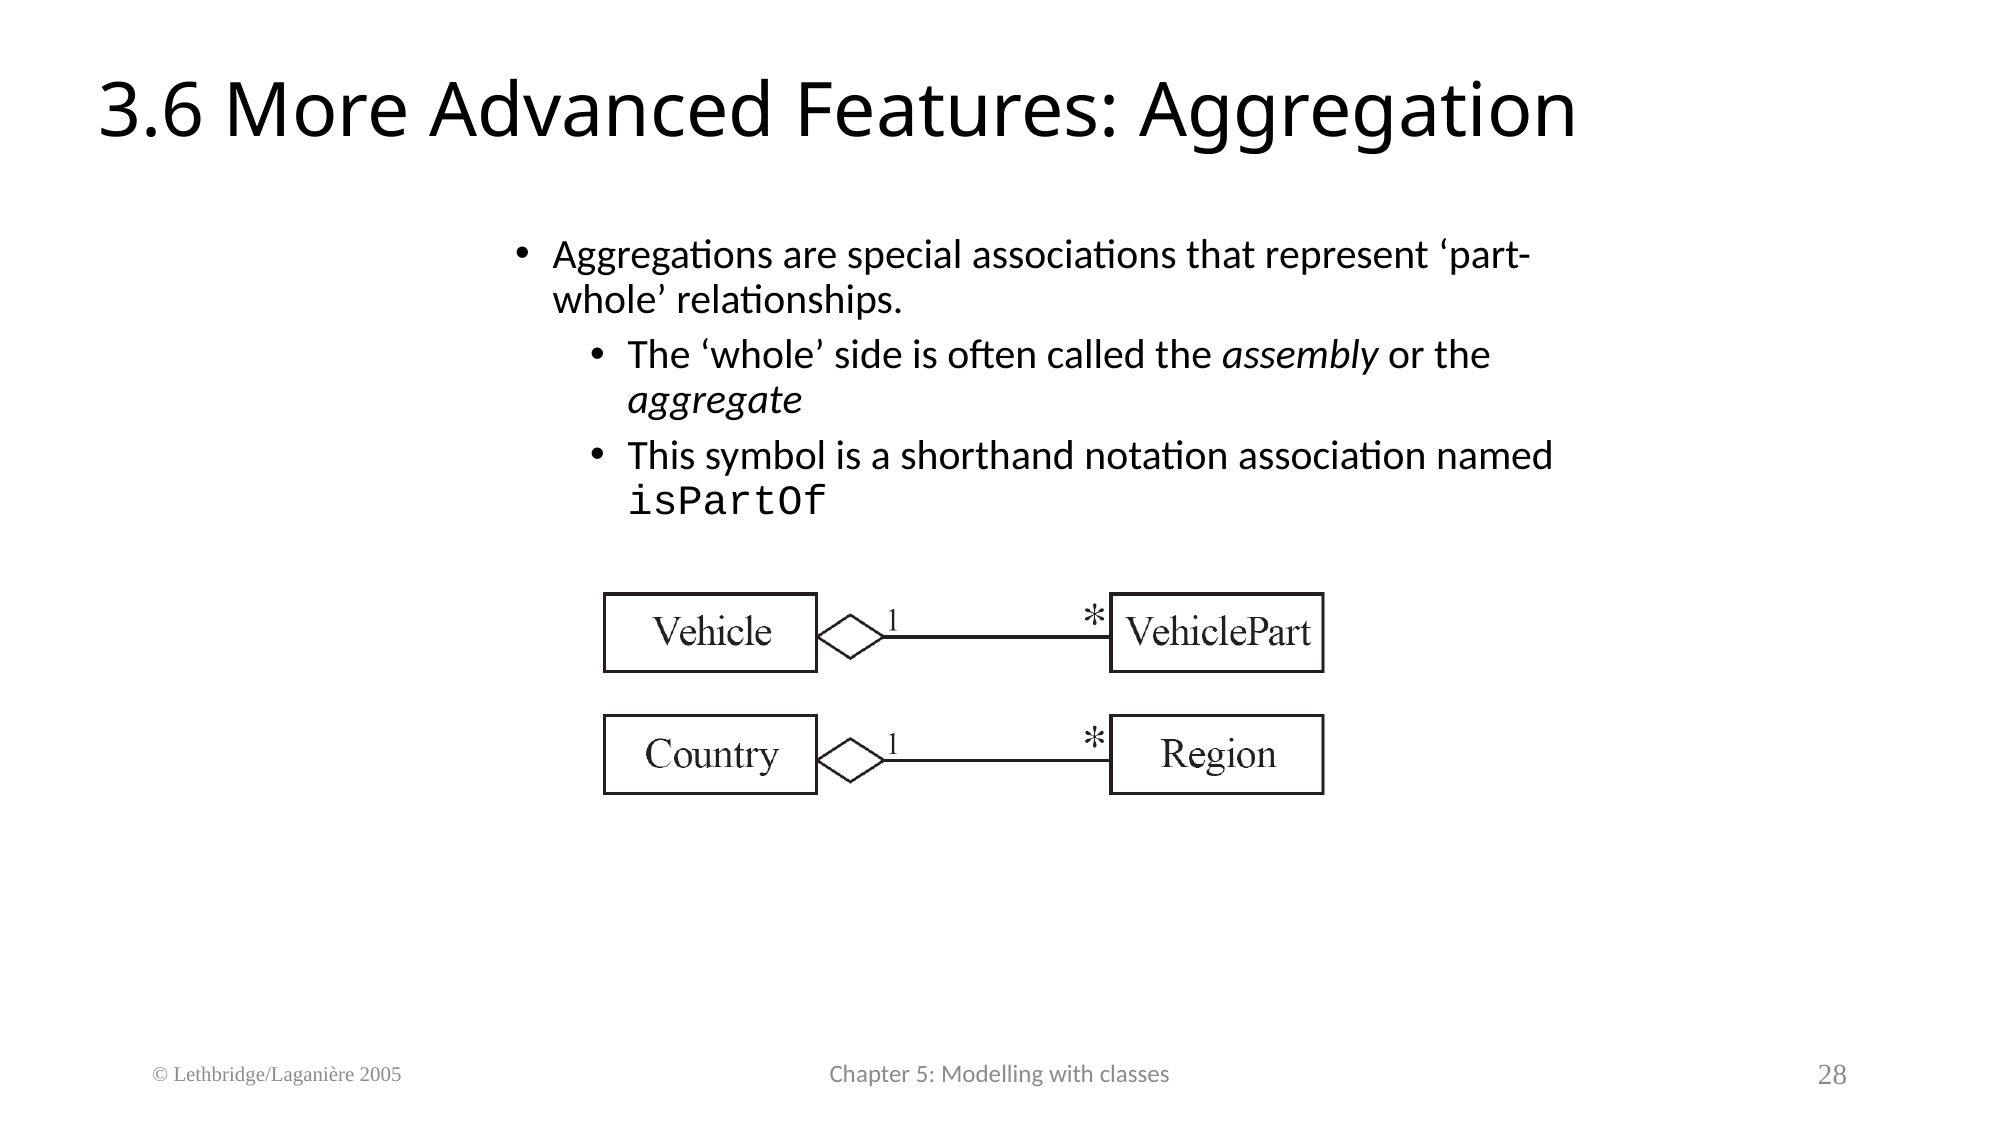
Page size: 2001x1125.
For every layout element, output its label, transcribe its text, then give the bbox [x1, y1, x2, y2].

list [599, 587, 1325, 797]
title 3.6 More Advanced Features: Aggregation [83, 37, 1884, 188]
slide_number 28 [1412, 1042, 1863, 1103]
slide_number © Lethbridge/Laganière 2005 [137, 1042, 588, 1103]
footer Chapter 5: Modelling with classes [662, 1042, 1338, 1103]
list Aggregations are special associations that represent ‘part-whole’ relationships. The ‘whole’ side is often called the assembly or the aggregate This symbol is a shorthand notation association named isPartOf [425, 224, 1638, 1013]
